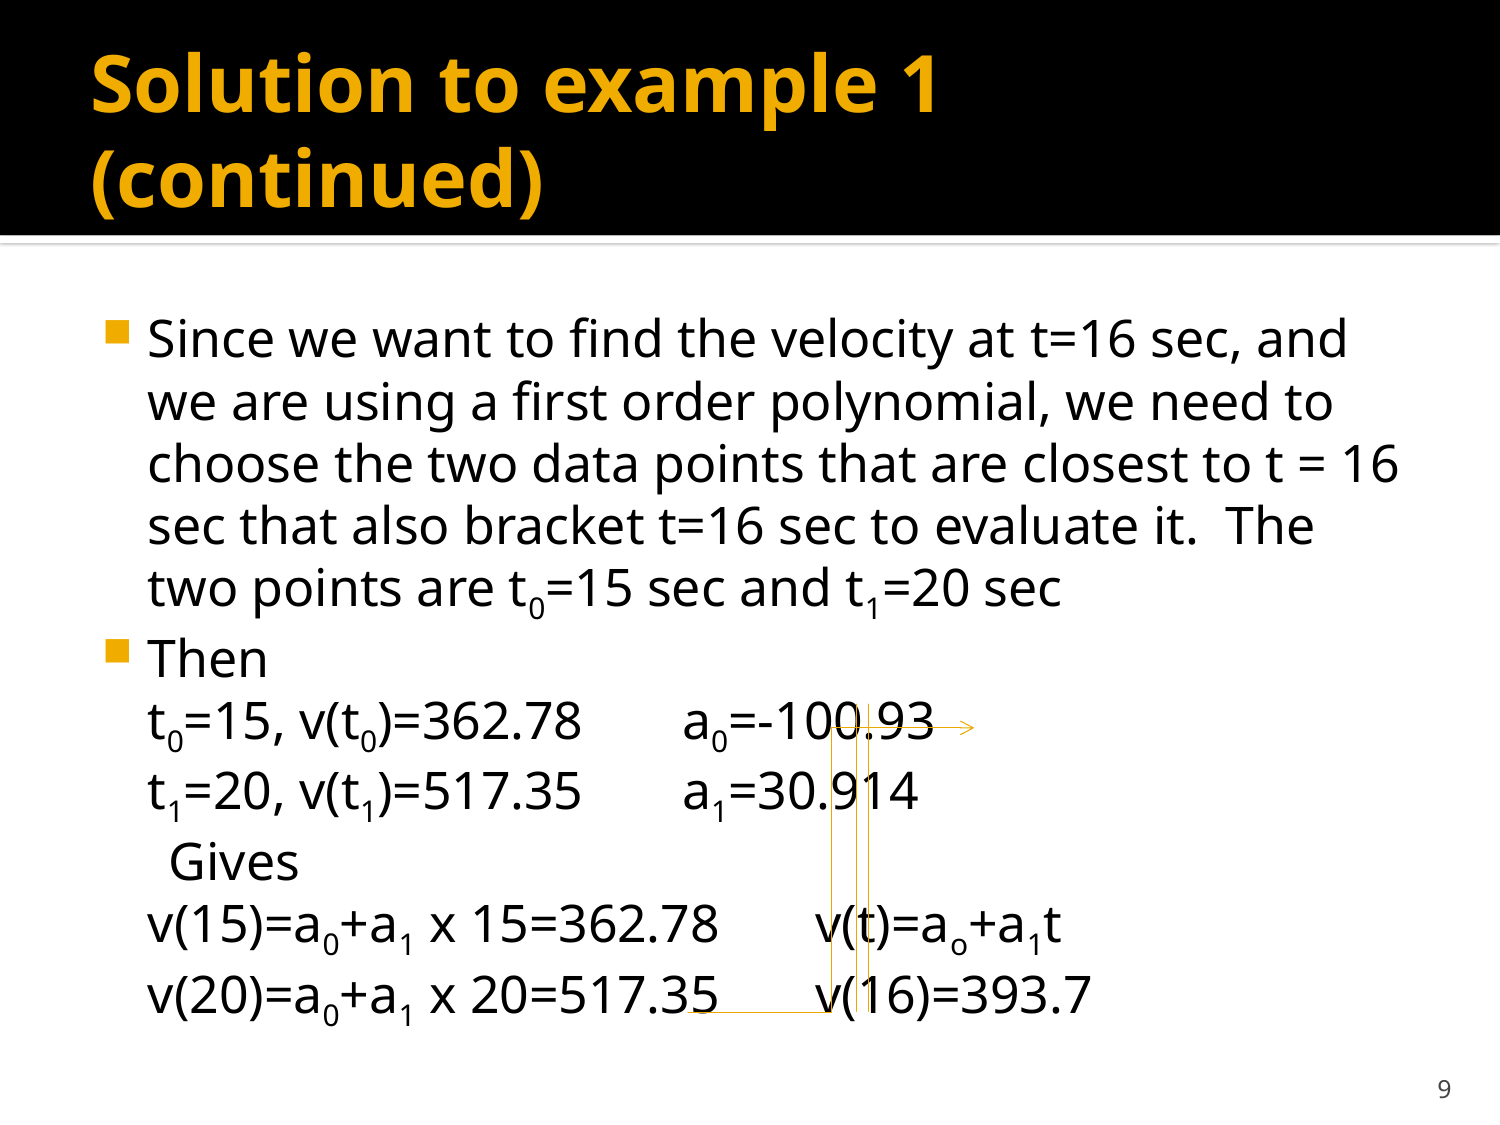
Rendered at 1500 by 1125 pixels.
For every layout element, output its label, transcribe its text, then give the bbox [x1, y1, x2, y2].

slide_number 9 [1345, 1062, 1467, 1108]
title Solution to example 1 (continued) [75, 25, 1425, 231]
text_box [687, 727, 975, 1013]
list Since we want to find the velocity at t=16 sec, and we are using a first order polynomial, we need to choose the two data points that are closest to t = 16 sec that also bracket t=16 sec to evaluate it. The two points are t0=15 sec and t1=20 sec Then t0=15, v(t0)=362.78 a0=-100.93 t1=20, v(t1)=517.35 a1=30.914 Gives v(15)=a0+a1 x 15=362.78 v(t)=ao+a1t v(20)=a0+a1 x 20=517.35 v(16)=393.7 [75, 291, 1425, 1050]
